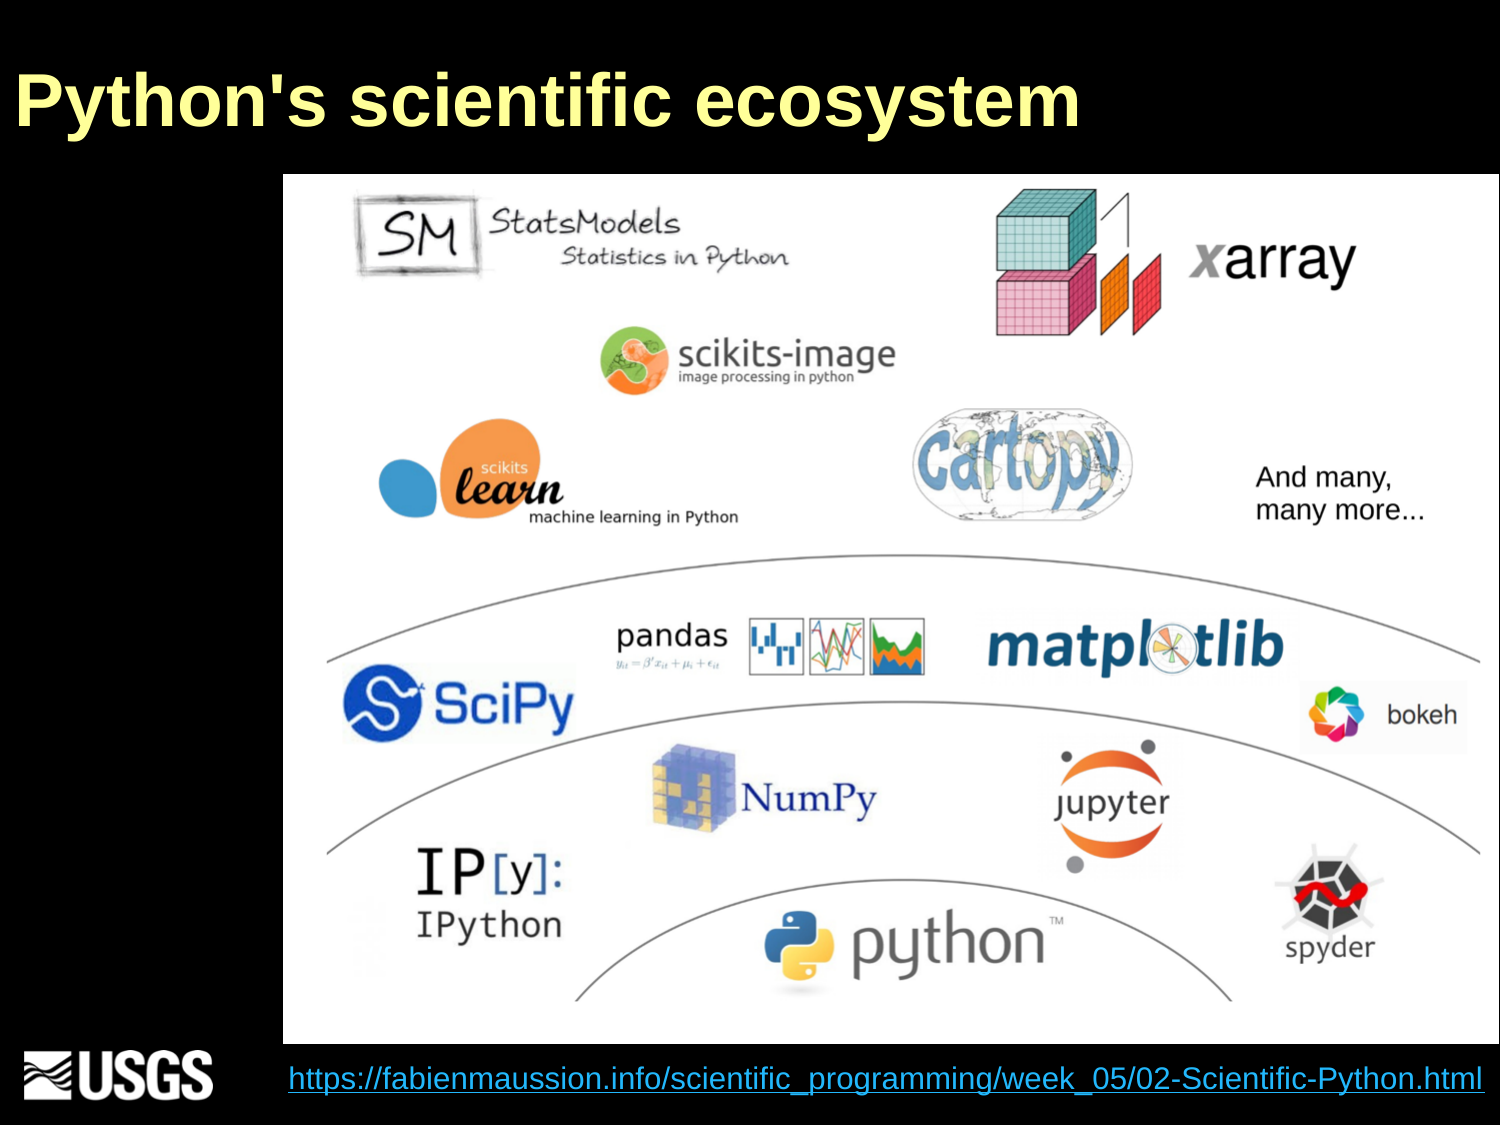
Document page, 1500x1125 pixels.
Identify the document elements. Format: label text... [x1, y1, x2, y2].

picture [283, 174, 1500, 1045]
title Python's scientific ecosystem [0, 3, 1363, 191]
text_box https://fabienmaussion.info/scientific_programming/week_05/02-Scientific-Python.html [249, 1051, 1500, 1104]
